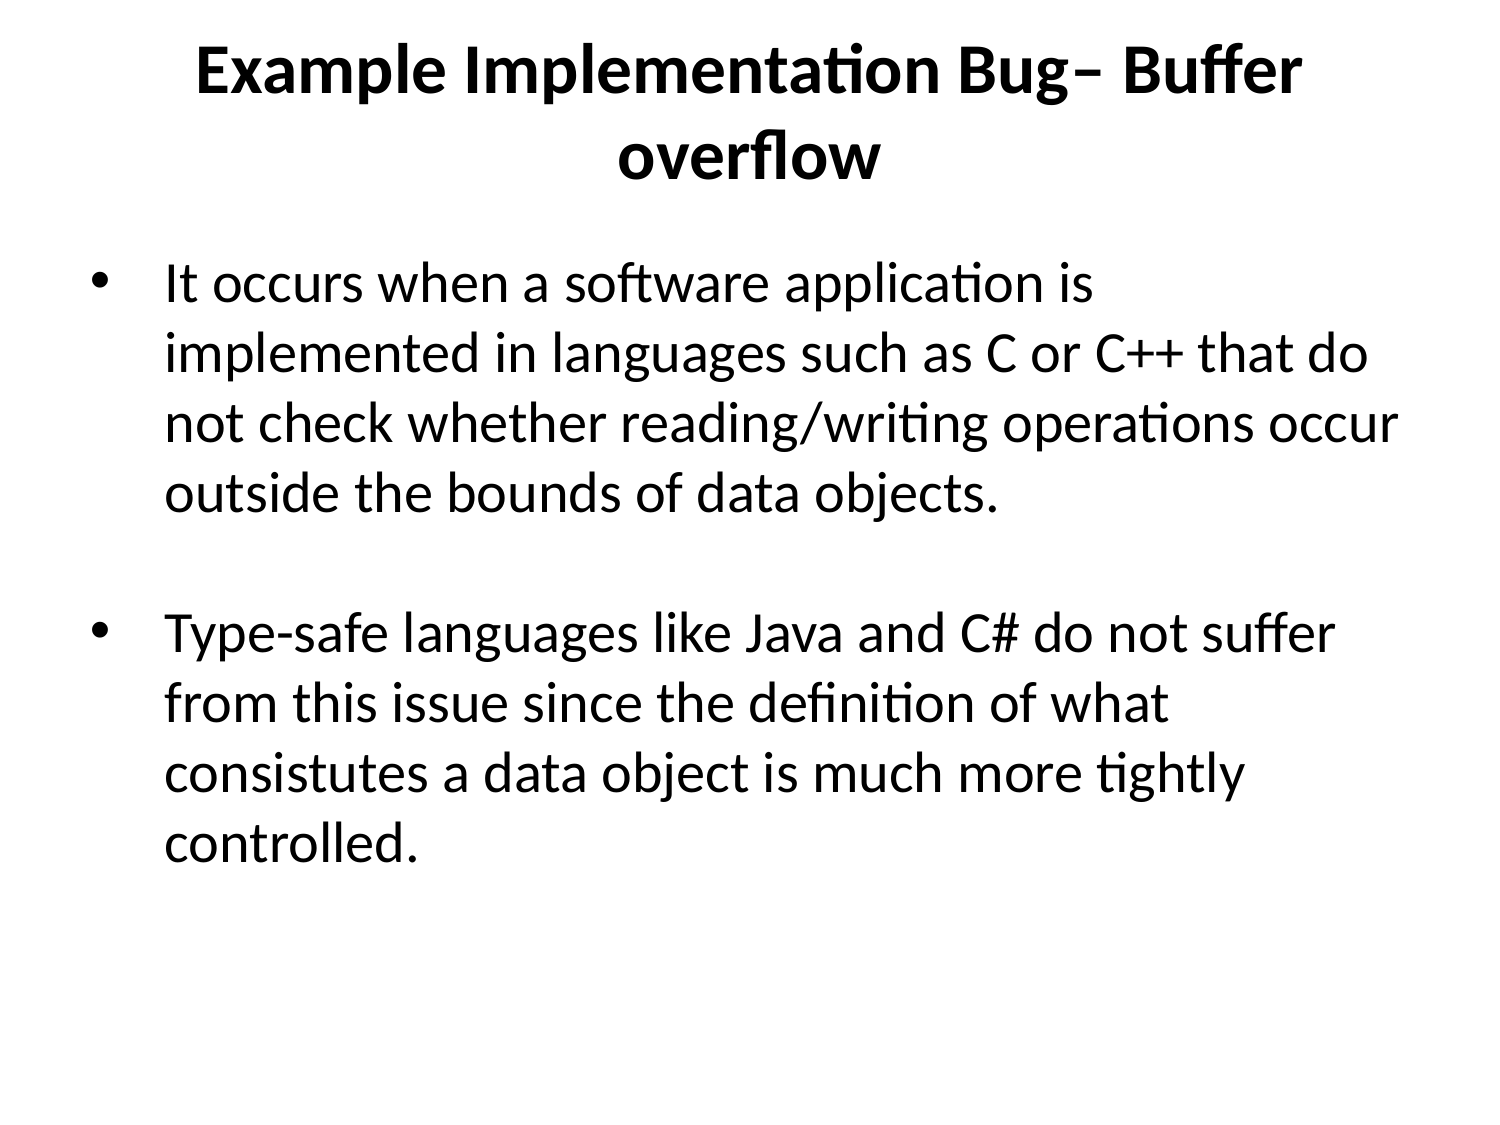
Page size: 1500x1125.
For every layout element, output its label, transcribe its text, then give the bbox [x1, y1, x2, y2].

text_box Example Implementation Bug– Buffer overflow [74, 14, 1425, 202]
text_box It occurs when a software application is implemented in languages such as C or C++ that do not check whether reading/writing operations occur outside the bounds of data objects. Type-safe languages like Java and C# do not suffer from this issue since the definition of what consistutes a data object is much more tightly controlled. [74, 236, 1425, 882]
